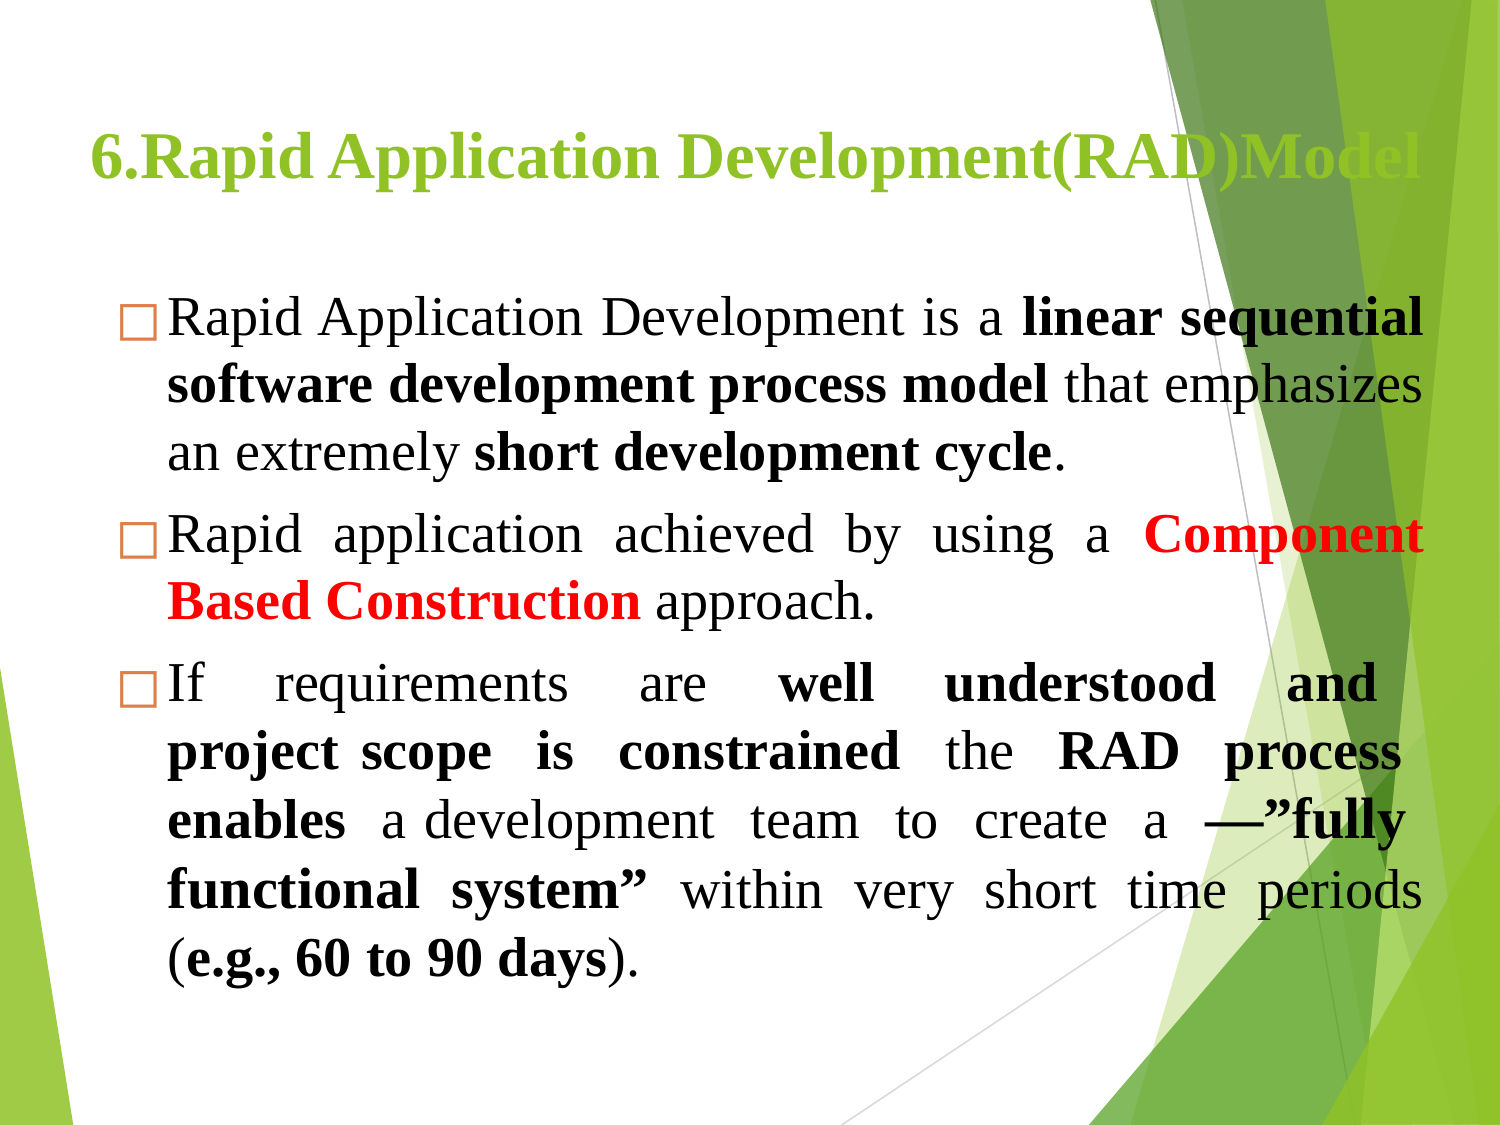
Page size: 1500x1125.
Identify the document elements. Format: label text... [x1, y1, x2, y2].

text_box Rapid Application Development is a linear sequential software development process model that emphasizes an extremely short development cycle. Rapid application achieved by using a Component Based Construction approach. If requirements are well understood and project scope is constrained the RAD process enables a development team to create a ―”fully functional system” within very short time periods (e.g., 60 to 90 days). [113, 278, 1426, 988]
title 6.Rapid Application Development(RAD)Model [75, 75, 1425, 300]
